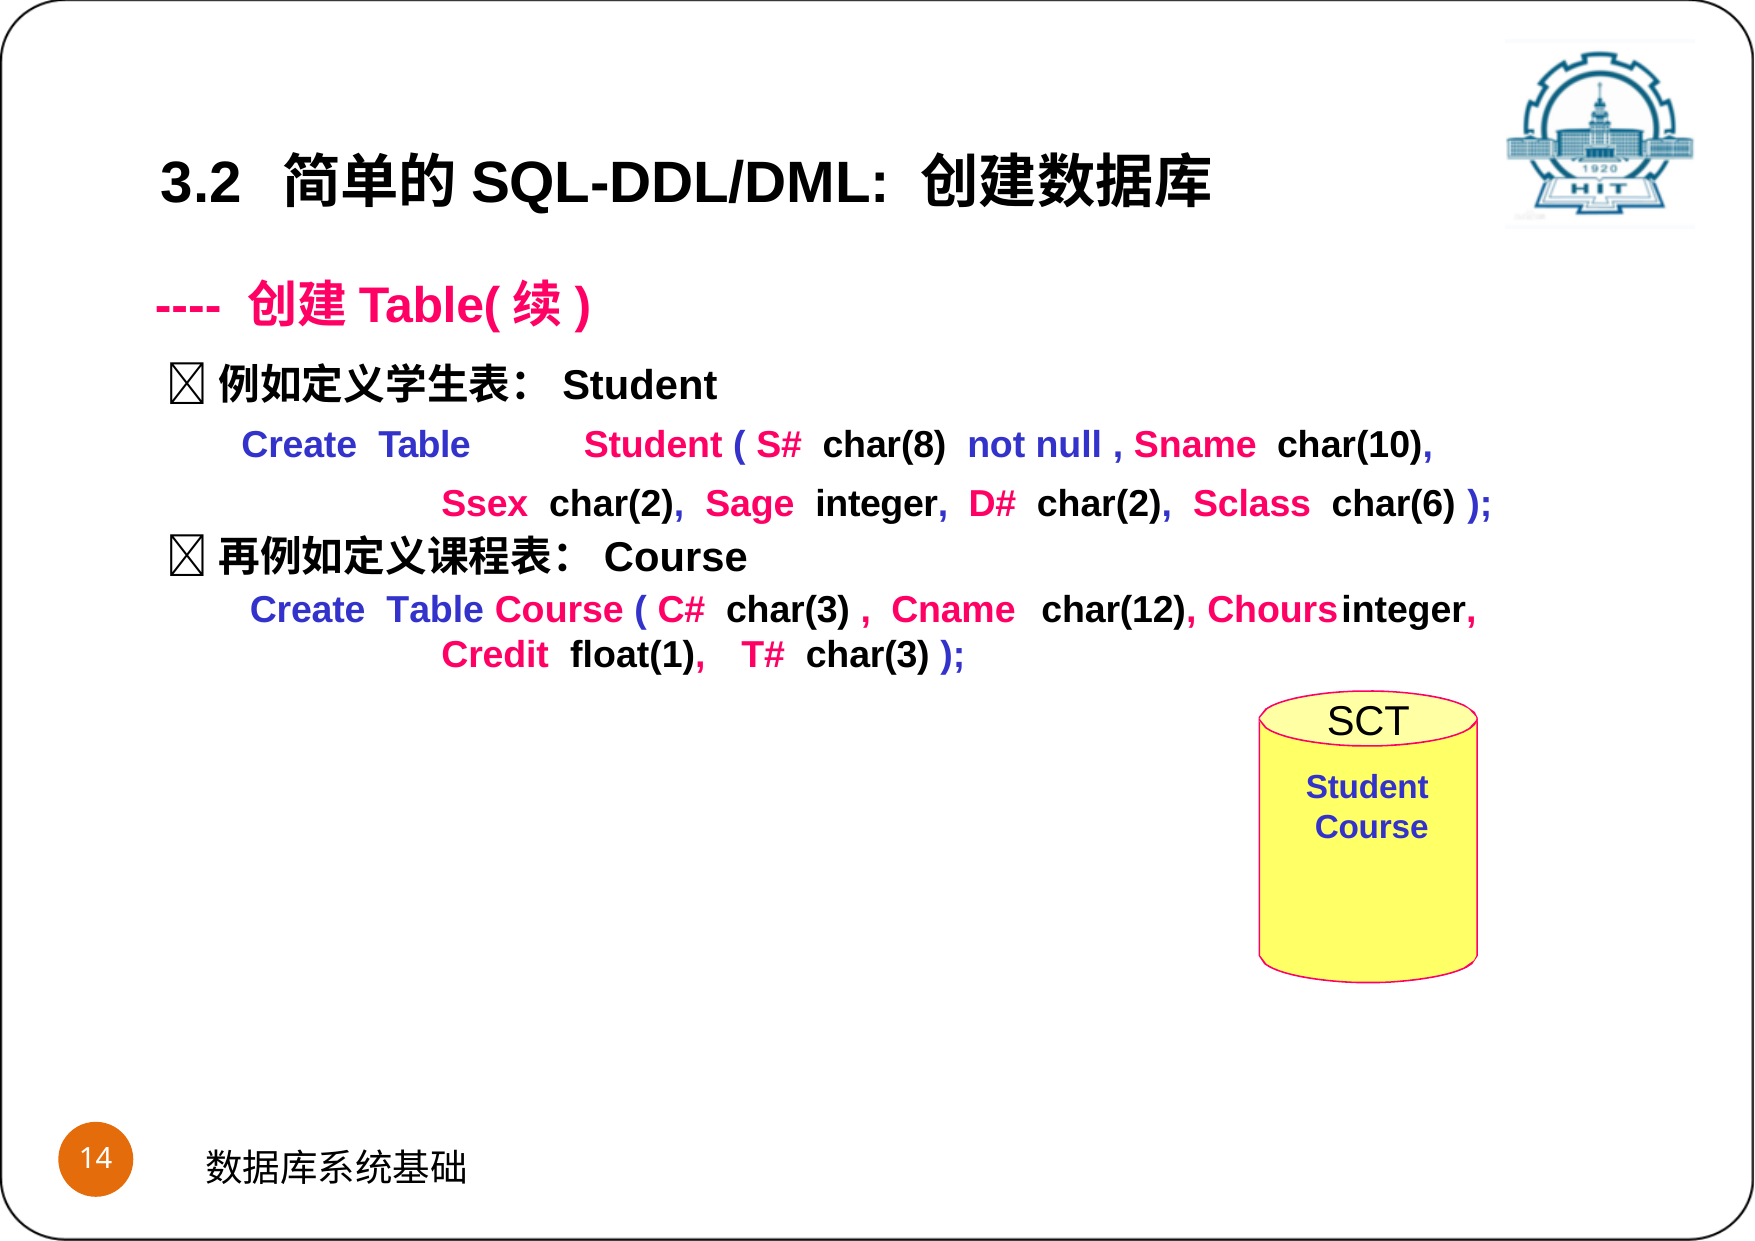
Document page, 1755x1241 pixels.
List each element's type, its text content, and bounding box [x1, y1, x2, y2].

picture [0, 0, 1755, 1241]
text_box [1258, 695, 1479, 984]
text_box [1261, 698, 1302, 739]
text_box [1261, 725, 1476, 981]
text_box 3.2 简单的SQL-DDL/DML: 创建数据库 ---- 创建Table(续) 例如定义学生表：Student Create Table Student ( S# char(8) not null , Sname char(10), Ssex char(2), Sage integer, D# char(2), Sclass char(6) ); 再例如定义课程表：Course Create Table Course ( C# char(3) , Cname char(12), Chours integer, Credit float(1), T# char(3) ); [152, 143, 1502, 675]
text_box SCT Student Course [1302, 693, 1431, 845]
text_box [1431, 698, 1476, 739]
